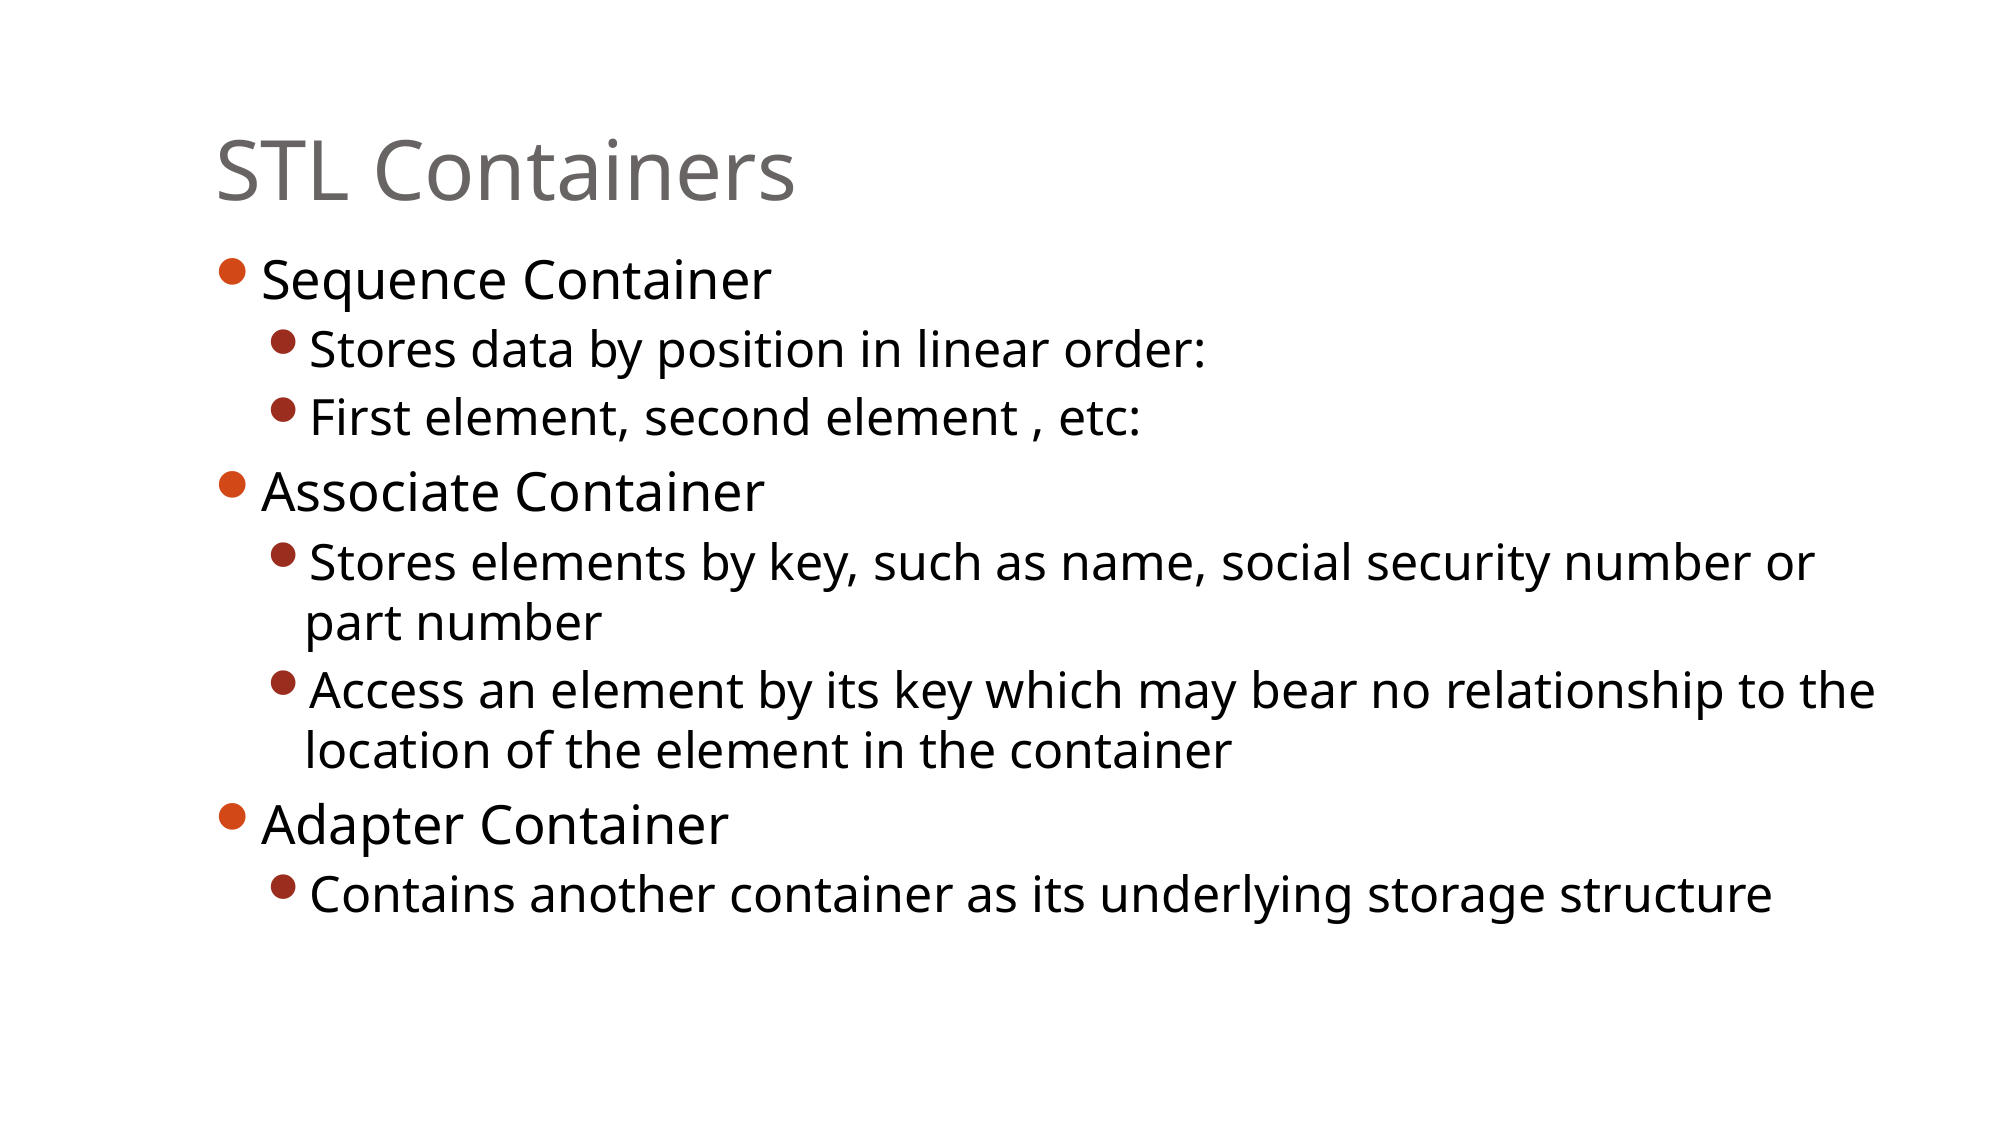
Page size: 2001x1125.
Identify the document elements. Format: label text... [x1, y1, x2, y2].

list Sequence Container Stores data by position in linear order: First element, second element , etc: Associate Container Stores elements by key, such as name, social security number or part number Access an element by its key which may bear no relationship to the location of the element in the container Adapter Container Contains another container as its underlying storage structure [200, 237, 1900, 988]
title STL Containers [200, 45, 1900, 233]
